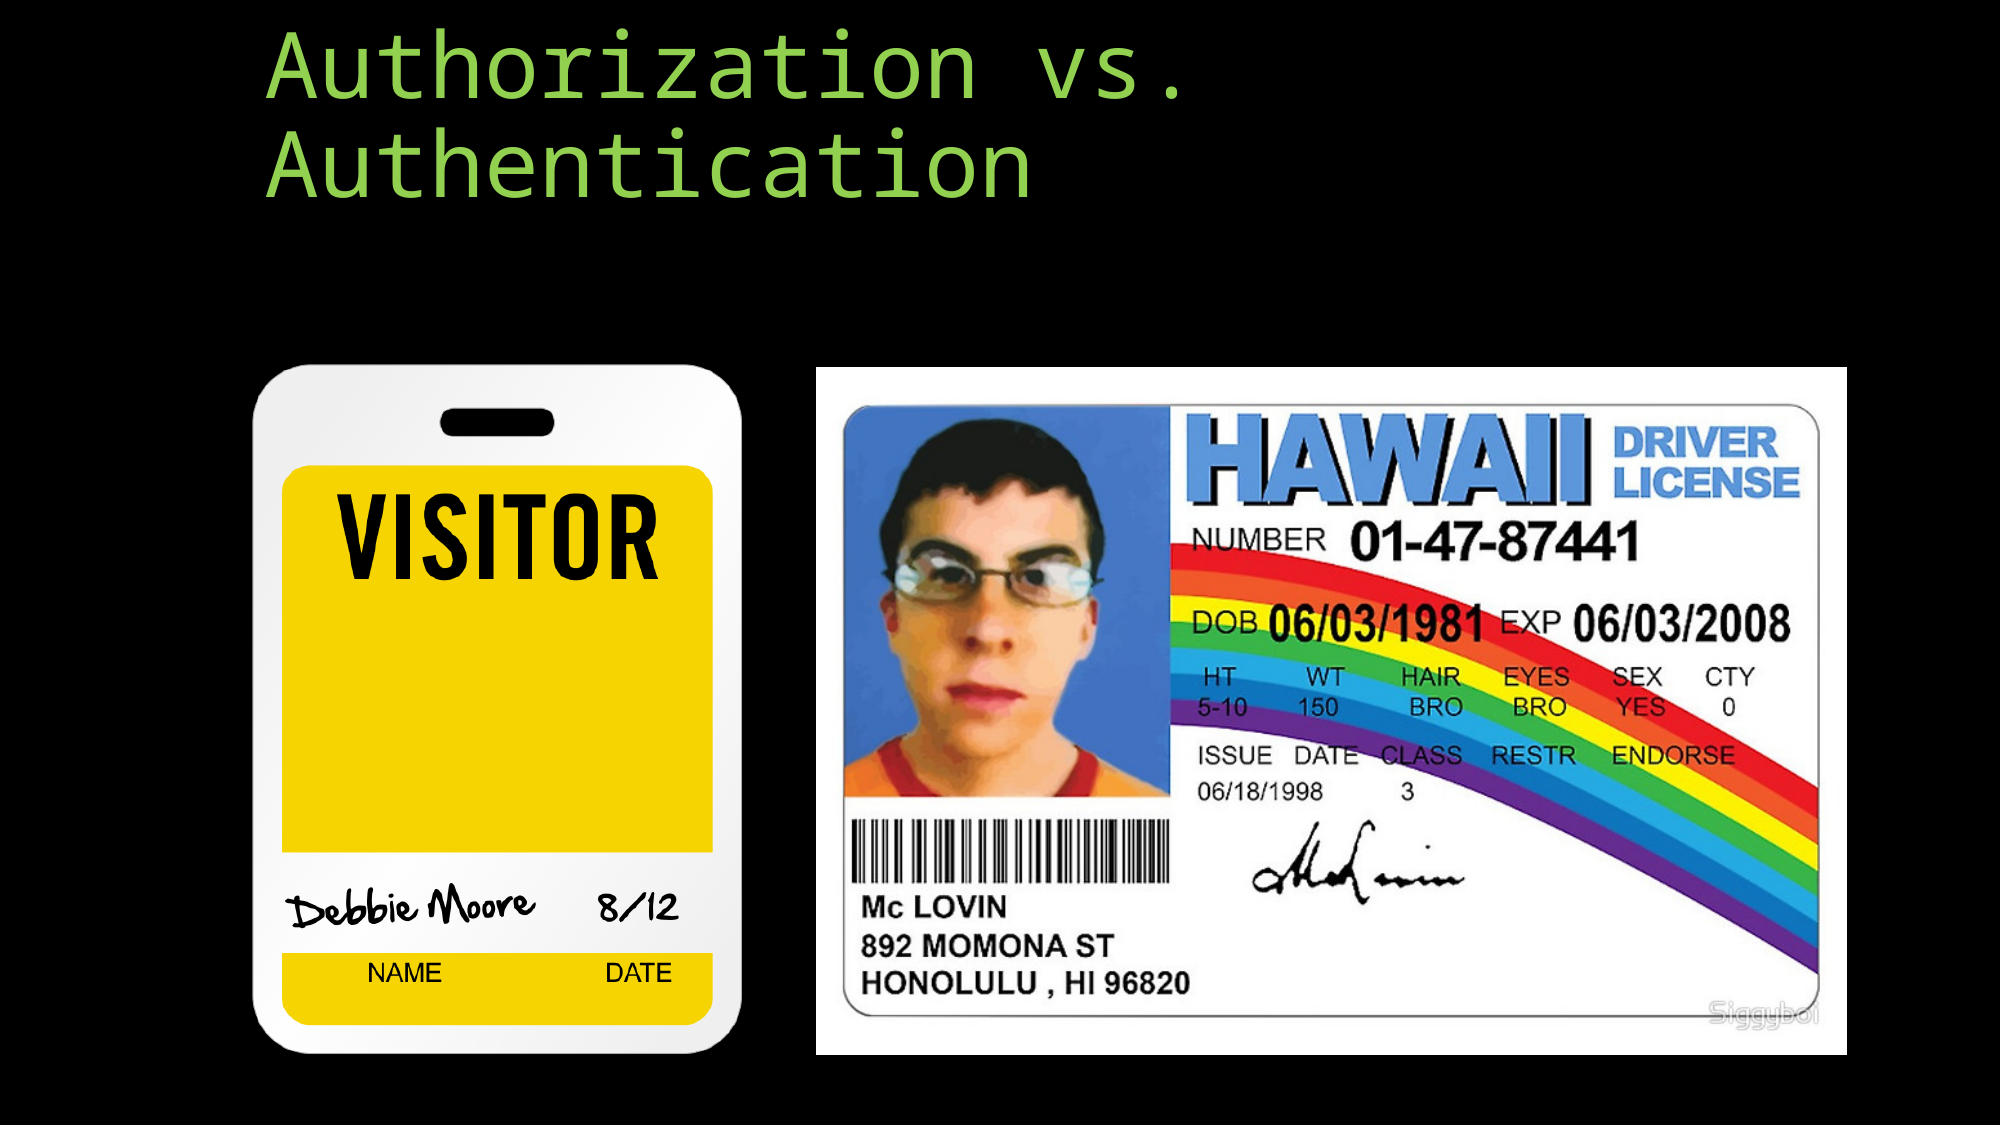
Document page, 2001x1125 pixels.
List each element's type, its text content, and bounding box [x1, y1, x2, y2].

picture [249, 361, 763, 1075]
picture [816, 367, 1847, 1055]
title Authorization vs. Authentication [249, 37, 1913, 225]
